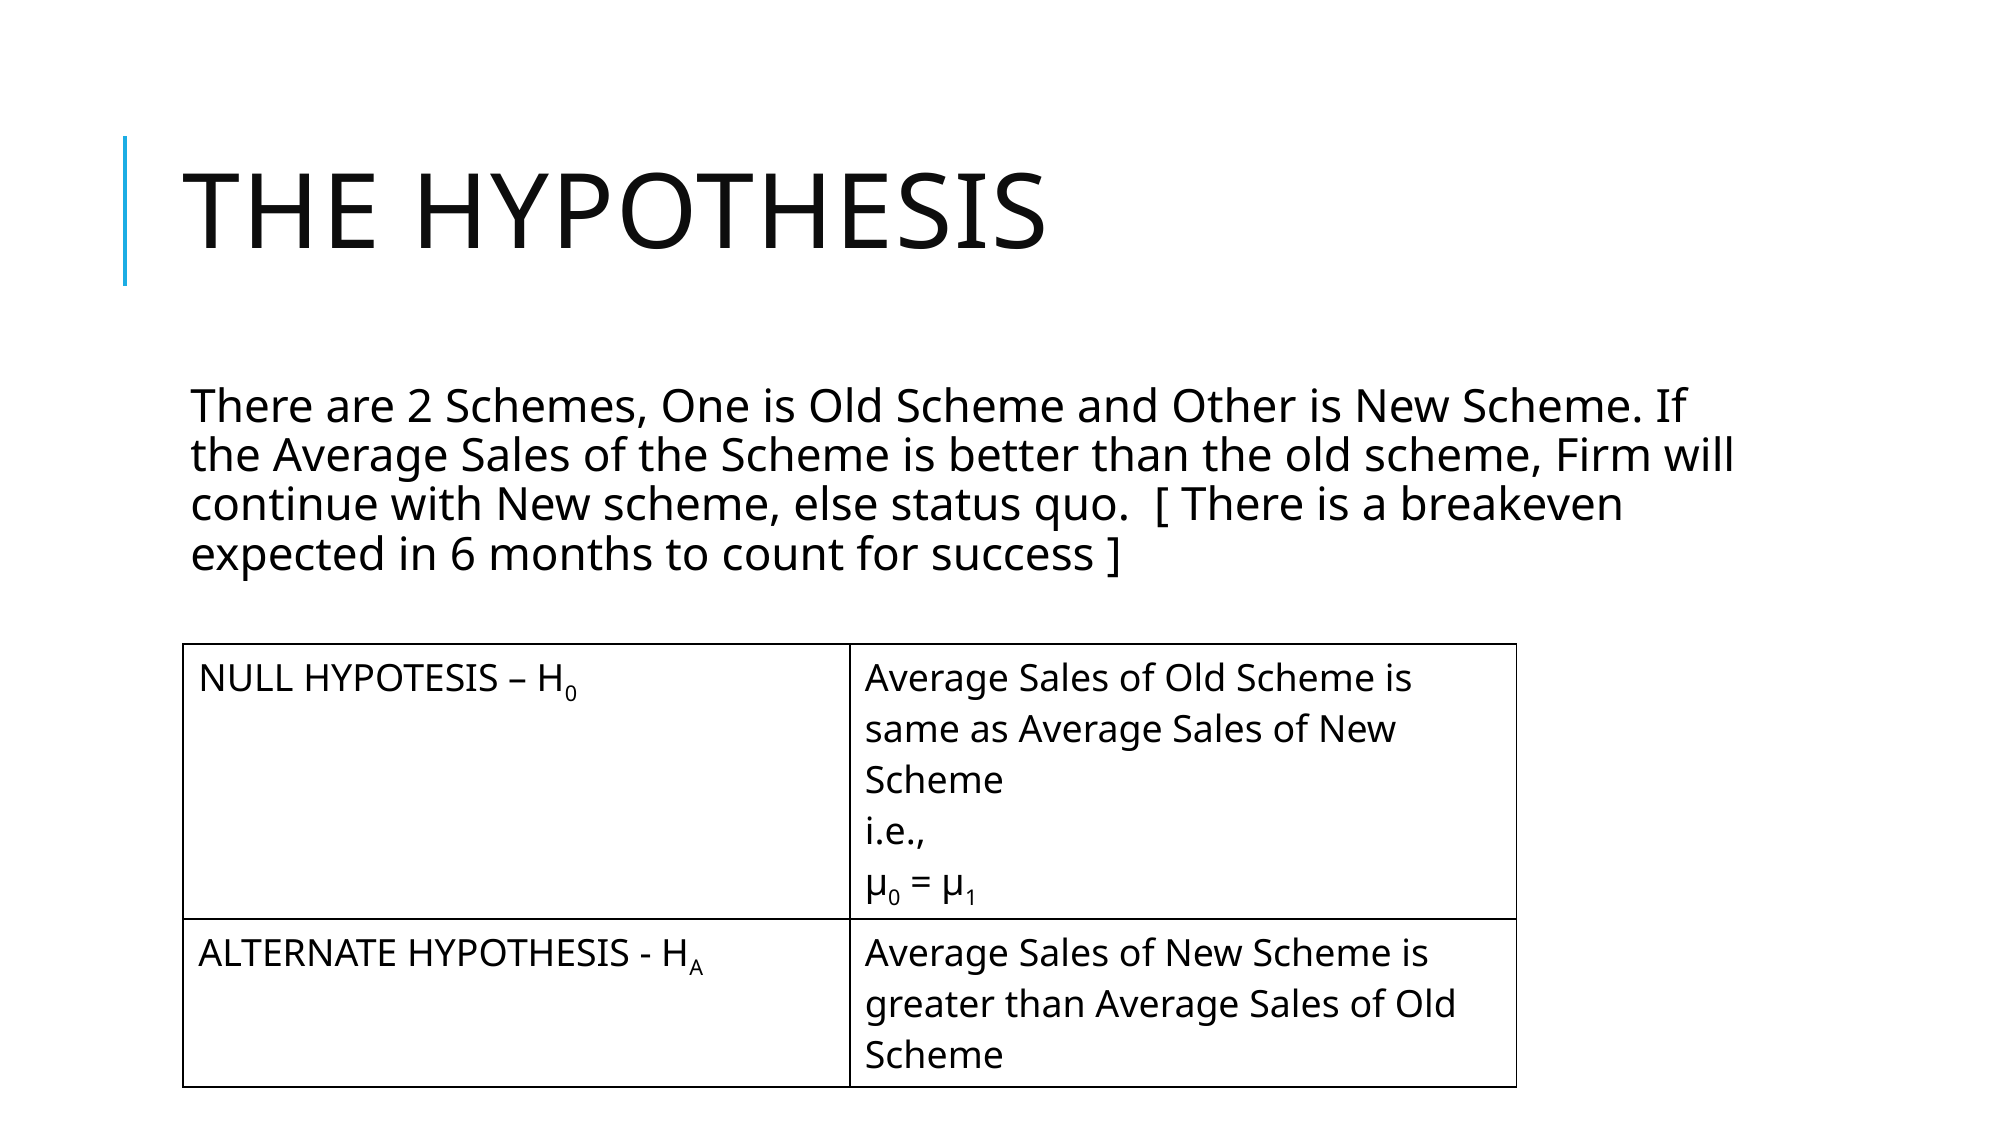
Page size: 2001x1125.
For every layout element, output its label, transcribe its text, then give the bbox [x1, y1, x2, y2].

table_cell ALTERNATE HYPOTHESIS - HA [184, 920, 849, 1086]
table_cell Average Sales of New Scheme is greater than Average Sales of Old Scheme [851, 920, 1516, 1086]
title The Hypothesis [168, 96, 1763, 342]
list There are 2 Schemes, One is Old Scheme and Other is New Scheme. If the Average Sales of the Scheme is better than the old scheme, Firm will continue with New scheme, else status quo. [ There is a breakeven expected in 6 months to count for success ] [168, 375, 1763, 1035]
table_header NULL HYPOTESIS – H0 [184, 645, 849, 918]
table_header Average Sales of Old Scheme is same as Average Sales of New Scheme i.e., µ0 = µ1 [851, 645, 1516, 918]
